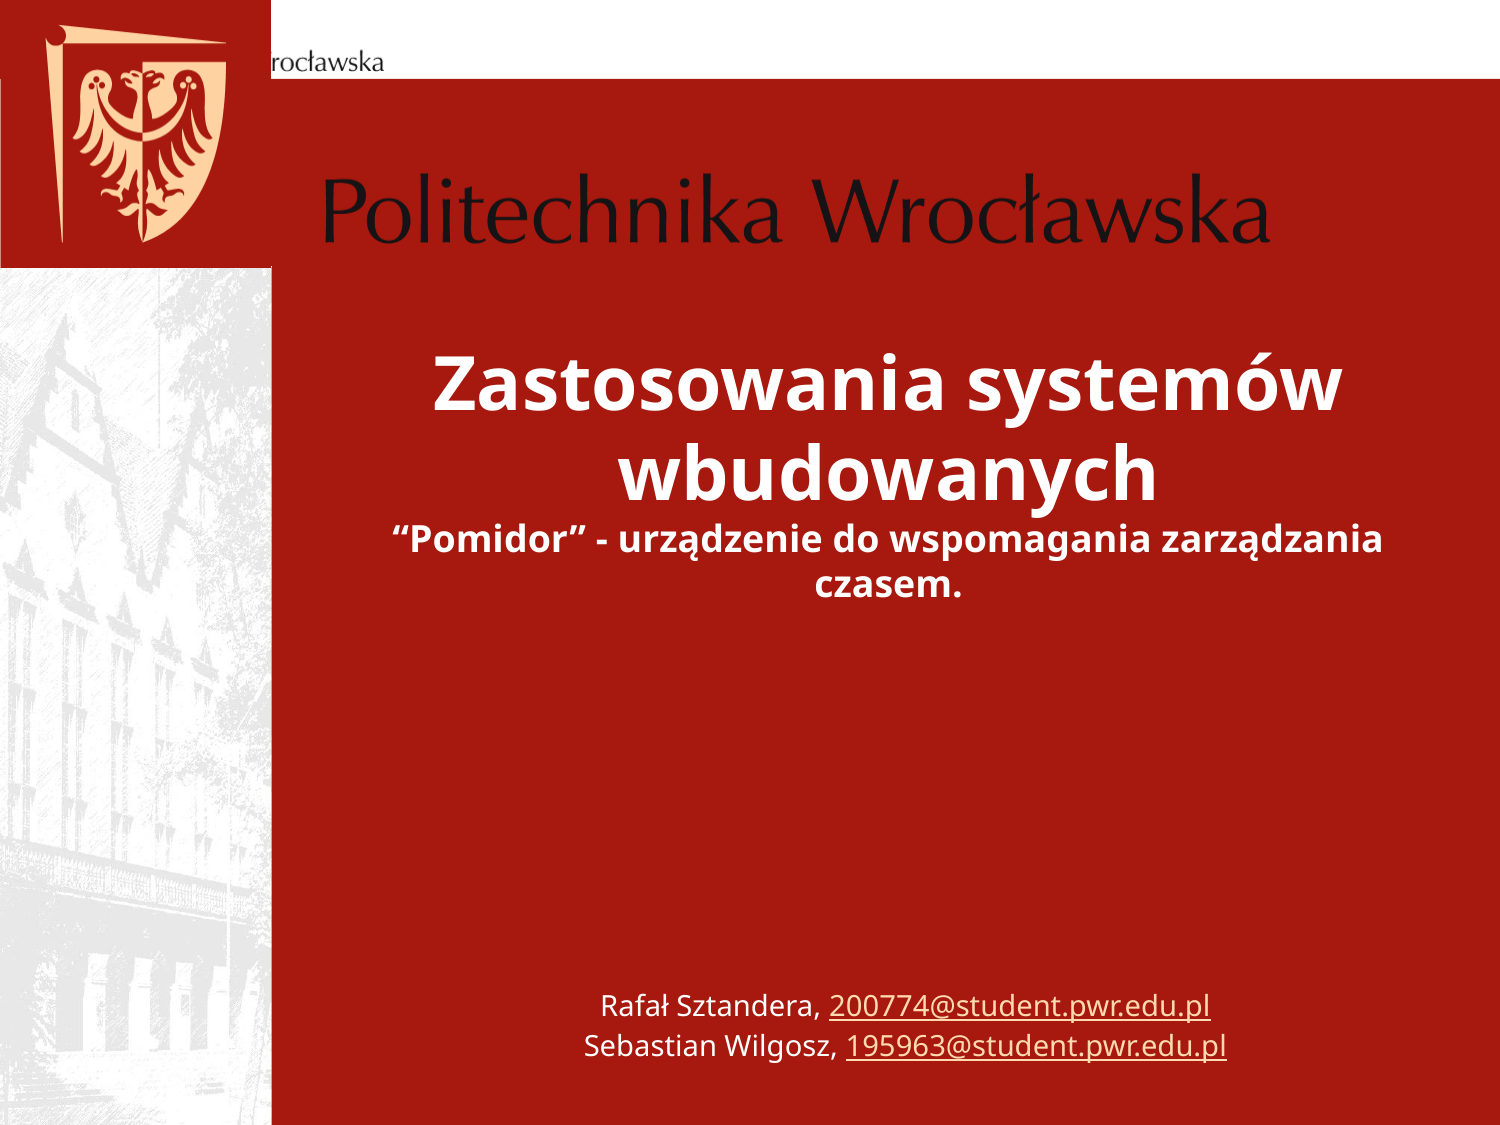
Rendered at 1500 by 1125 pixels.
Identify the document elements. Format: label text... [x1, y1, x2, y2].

picture [0, 0, 1270, 1125]
title Zastosowania systemów wbudowanych “Pomidor” - urządzenie do wspomagania zarządzania czasem. [307, 349, 1471, 681]
subtitle Rafał Sztandera, 200774@student.pwr.edu.pl Sebastian Wilgosz, 195963@student.pwr.edu.pl [307, 934, 1471, 1083]
